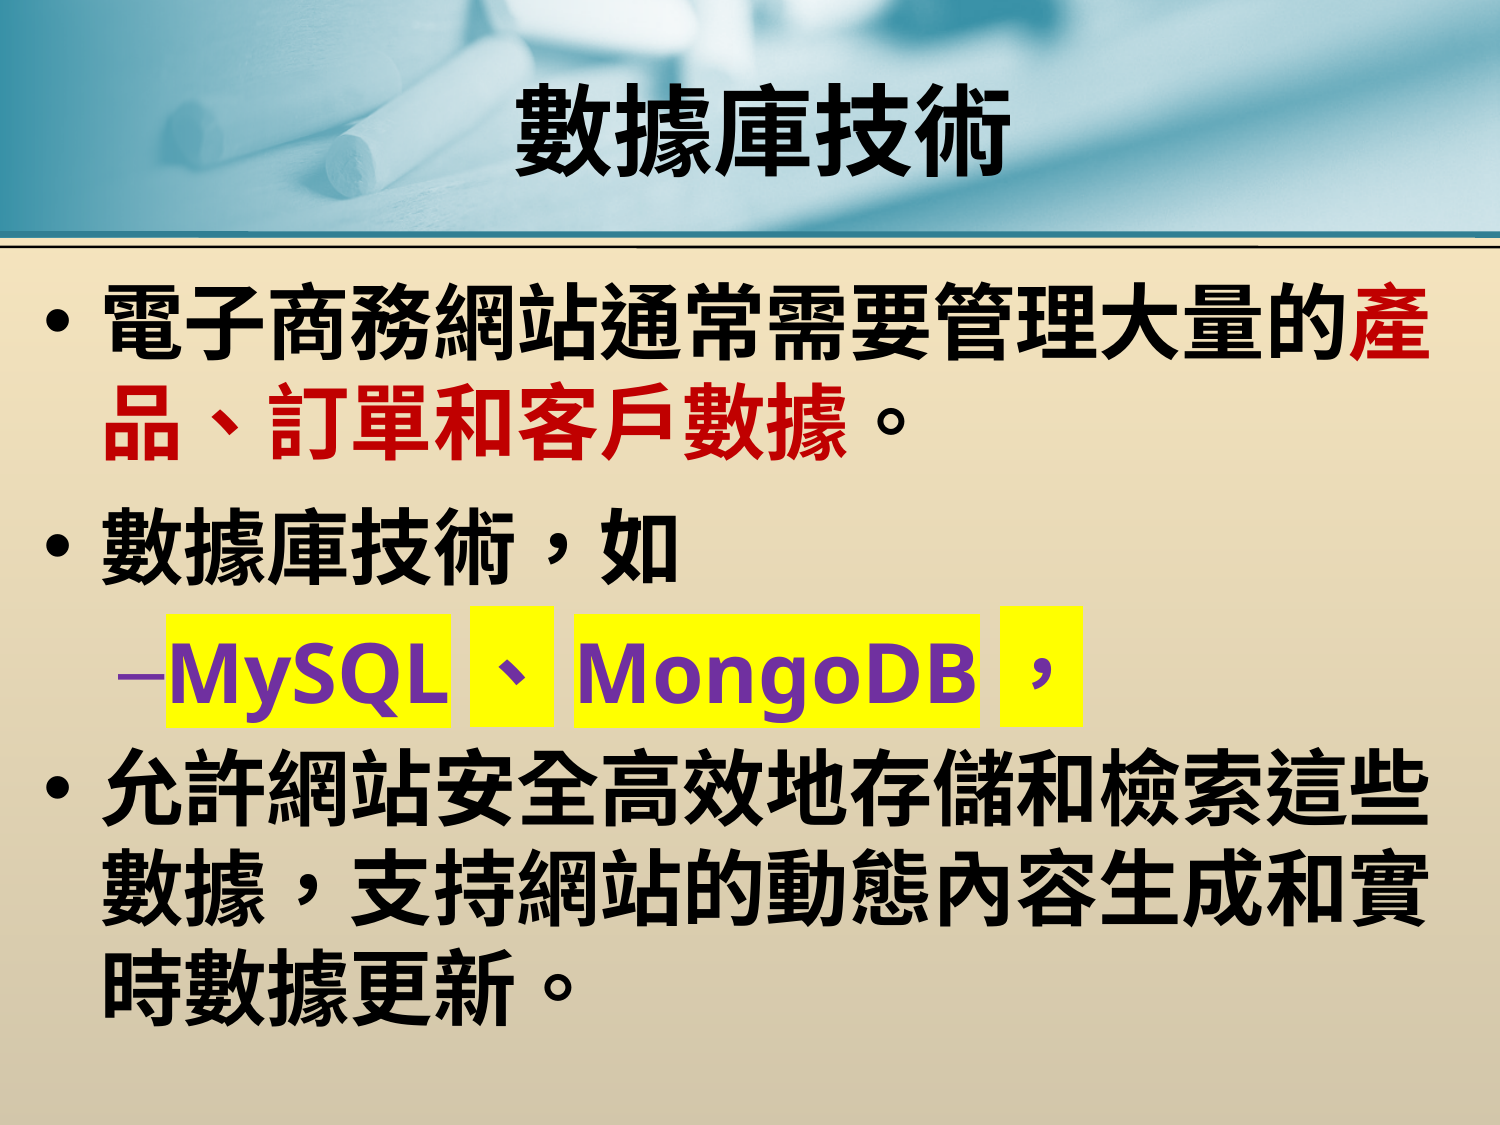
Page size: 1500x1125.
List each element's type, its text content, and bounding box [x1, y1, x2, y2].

title 數據庫技術 [45, 24, 1481, 233]
list 電子商務網站通常需要管理大量的產品、訂單和客戶數據。 數據庫技術，如 MySQL、MongoDB， 允許網站安全高效地存儲和檢索這些數據，支持網站的動態內容生成和實時數據更新。 [29, 262, 1481, 1103]
